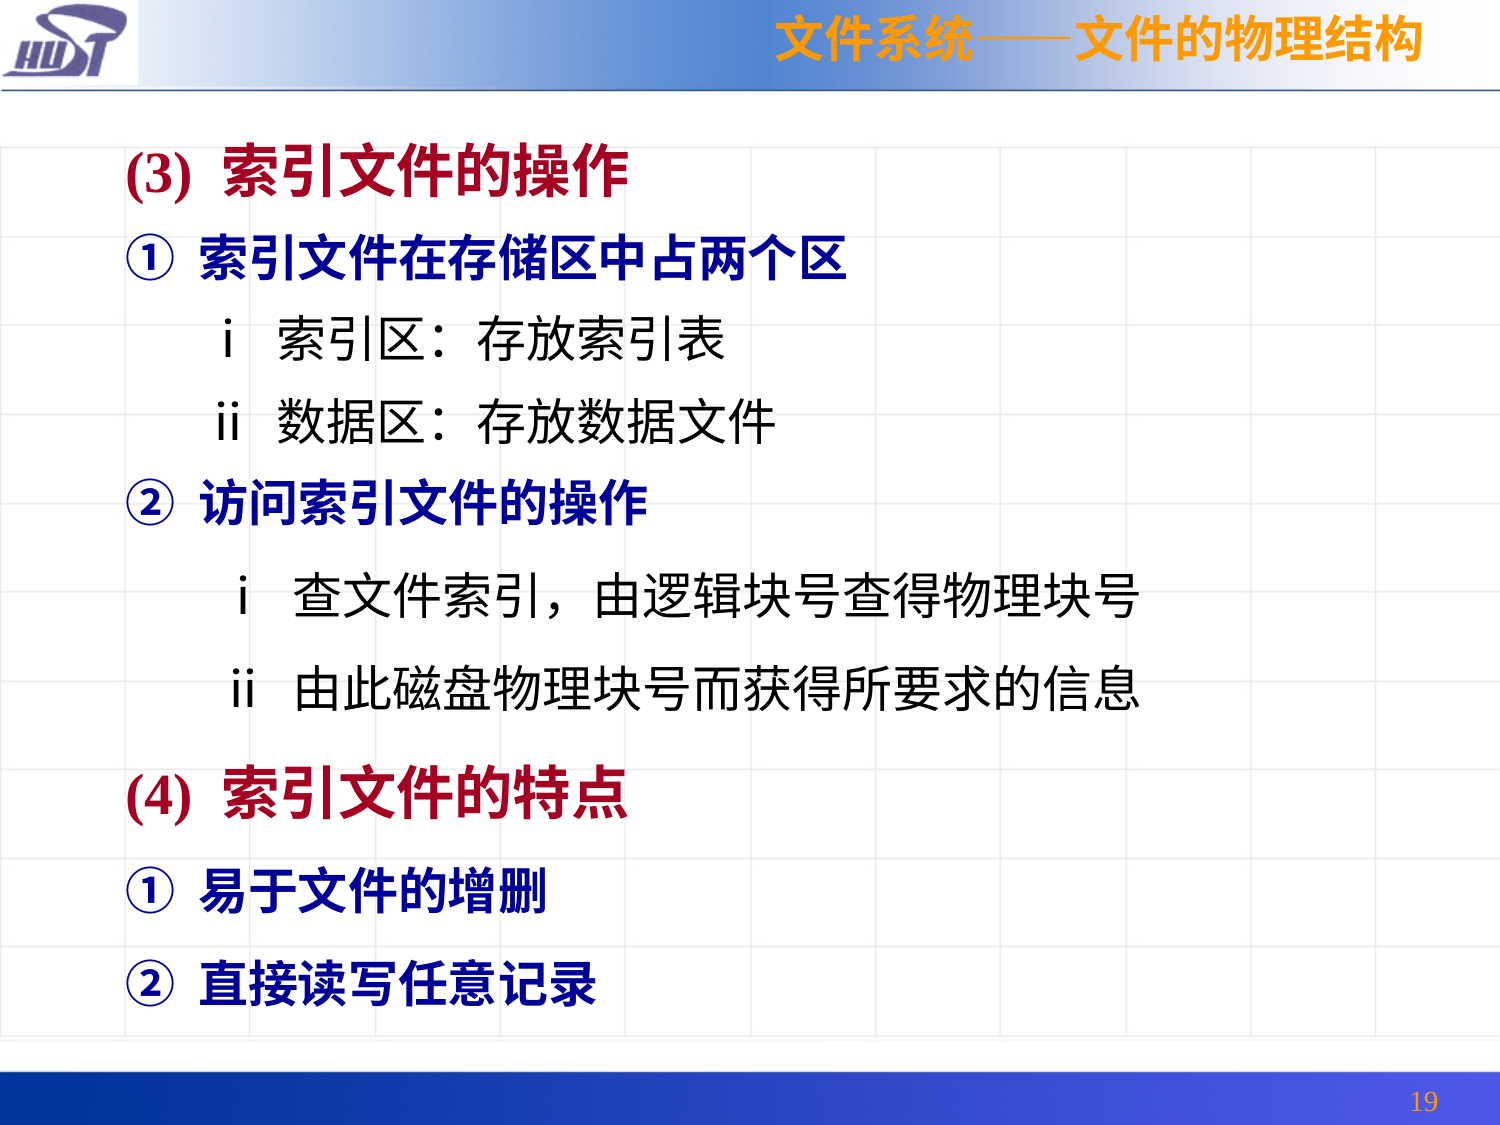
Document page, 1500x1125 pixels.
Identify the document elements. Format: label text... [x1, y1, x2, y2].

picture [0, 0, 1500, 1125]
text_box (3) 索引文件的操作 ① 索引文件在存储区中占两个区 ⅰ 索引区：存放索引表 ⅱ 数据区：存放数据文件 ② 访问索引文件的操作 ⅰ 查文件索引，由逻辑块号查得物理块号 ⅱ 由此磁盘物理块号而获得所要求的信息 (4) 索引文件的特点 ① 易于文件的增删 ② 直接读写任意记录 [110, 112, 1475, 1020]
text_box 19 [1393, 1067, 1455, 1125]
text_box 文件系统——文件的物理结构 [62, 6, 1440, 76]
